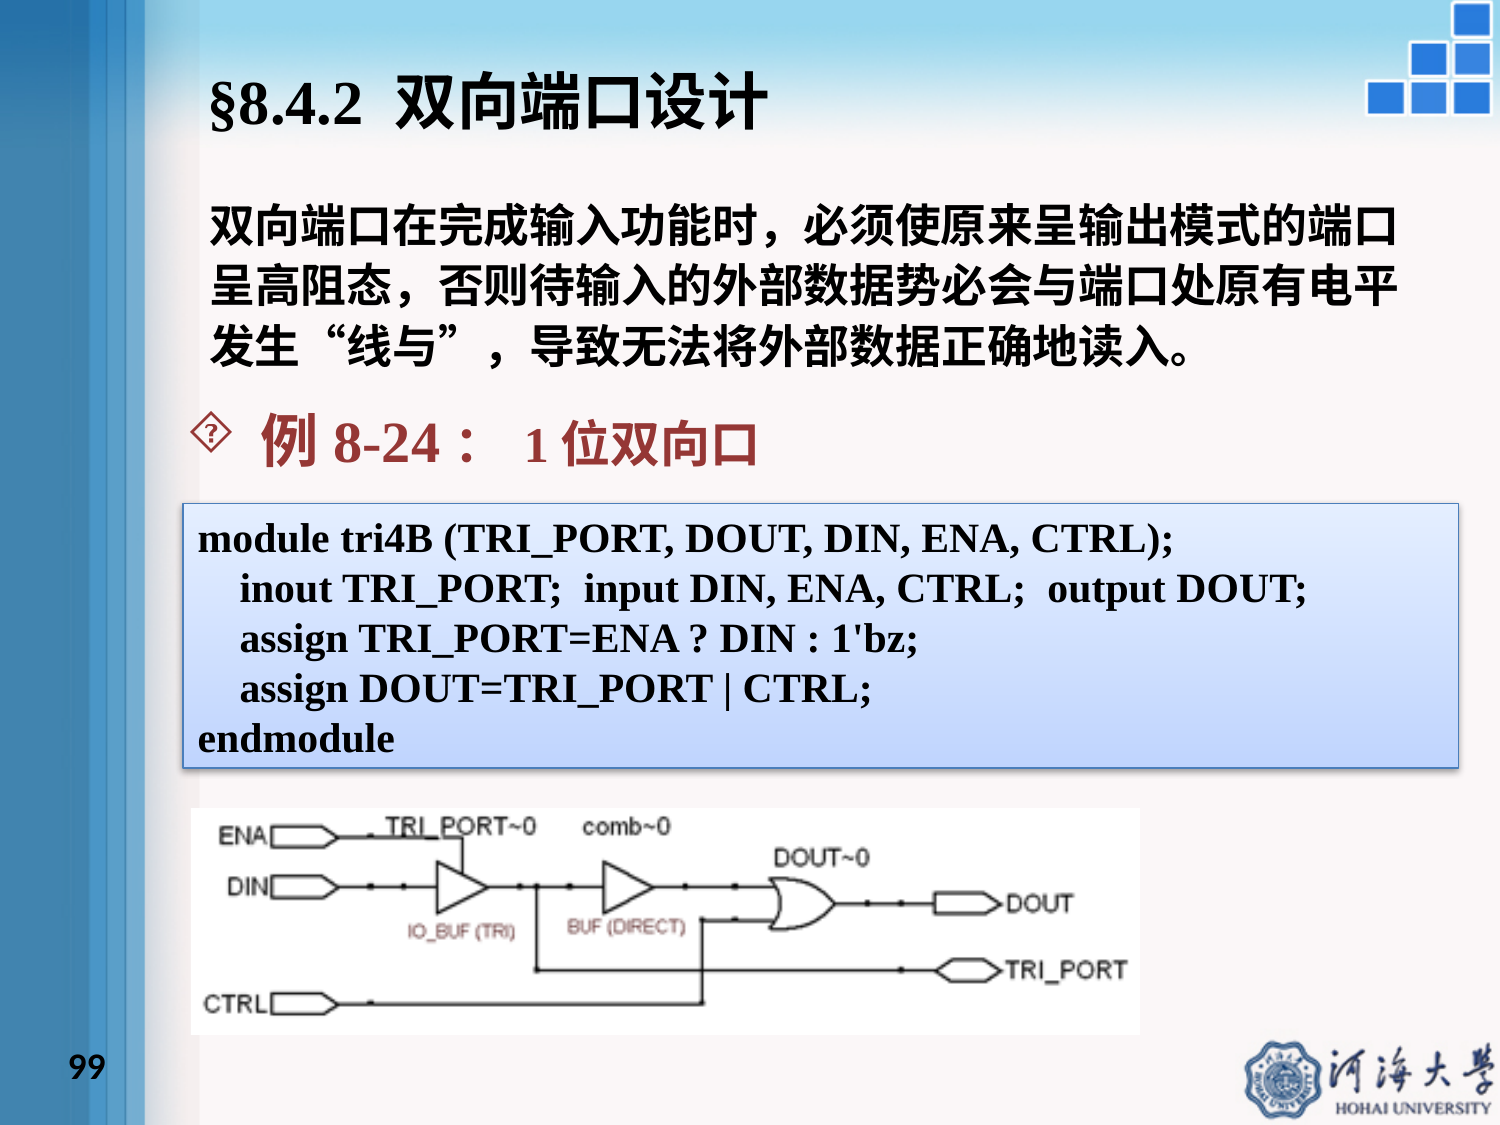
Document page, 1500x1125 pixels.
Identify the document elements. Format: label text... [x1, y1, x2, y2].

text_box module tri4B (TRI_PORT, DOUT, DIN, ENA, CTRL); inout TRI_PORT; input DIN, ENA, CTRL; output DOUT; assign TRI_PORT=ENA ? DIN : 1'bz; assign DOUT=TRI_PORT | CTRL; endmodule [182, 503, 1459, 769]
text_box 双向端口在完成输入功能时，必须使原来呈输出模式的端口呈高阻态，否则待输入的外部数据势必会与端口处原有电平发生“线与”，导致无法将外部数据正确地读入。 [194, 183, 1447, 380]
picture [0, 0, 1500, 1125]
text_box 99 [53, 1035, 148, 1103]
text_box 例8-24： 1位双向口 [171, 397, 1435, 482]
text_box §8.4.2 双向端口设计 [192, 54, 1341, 148]
